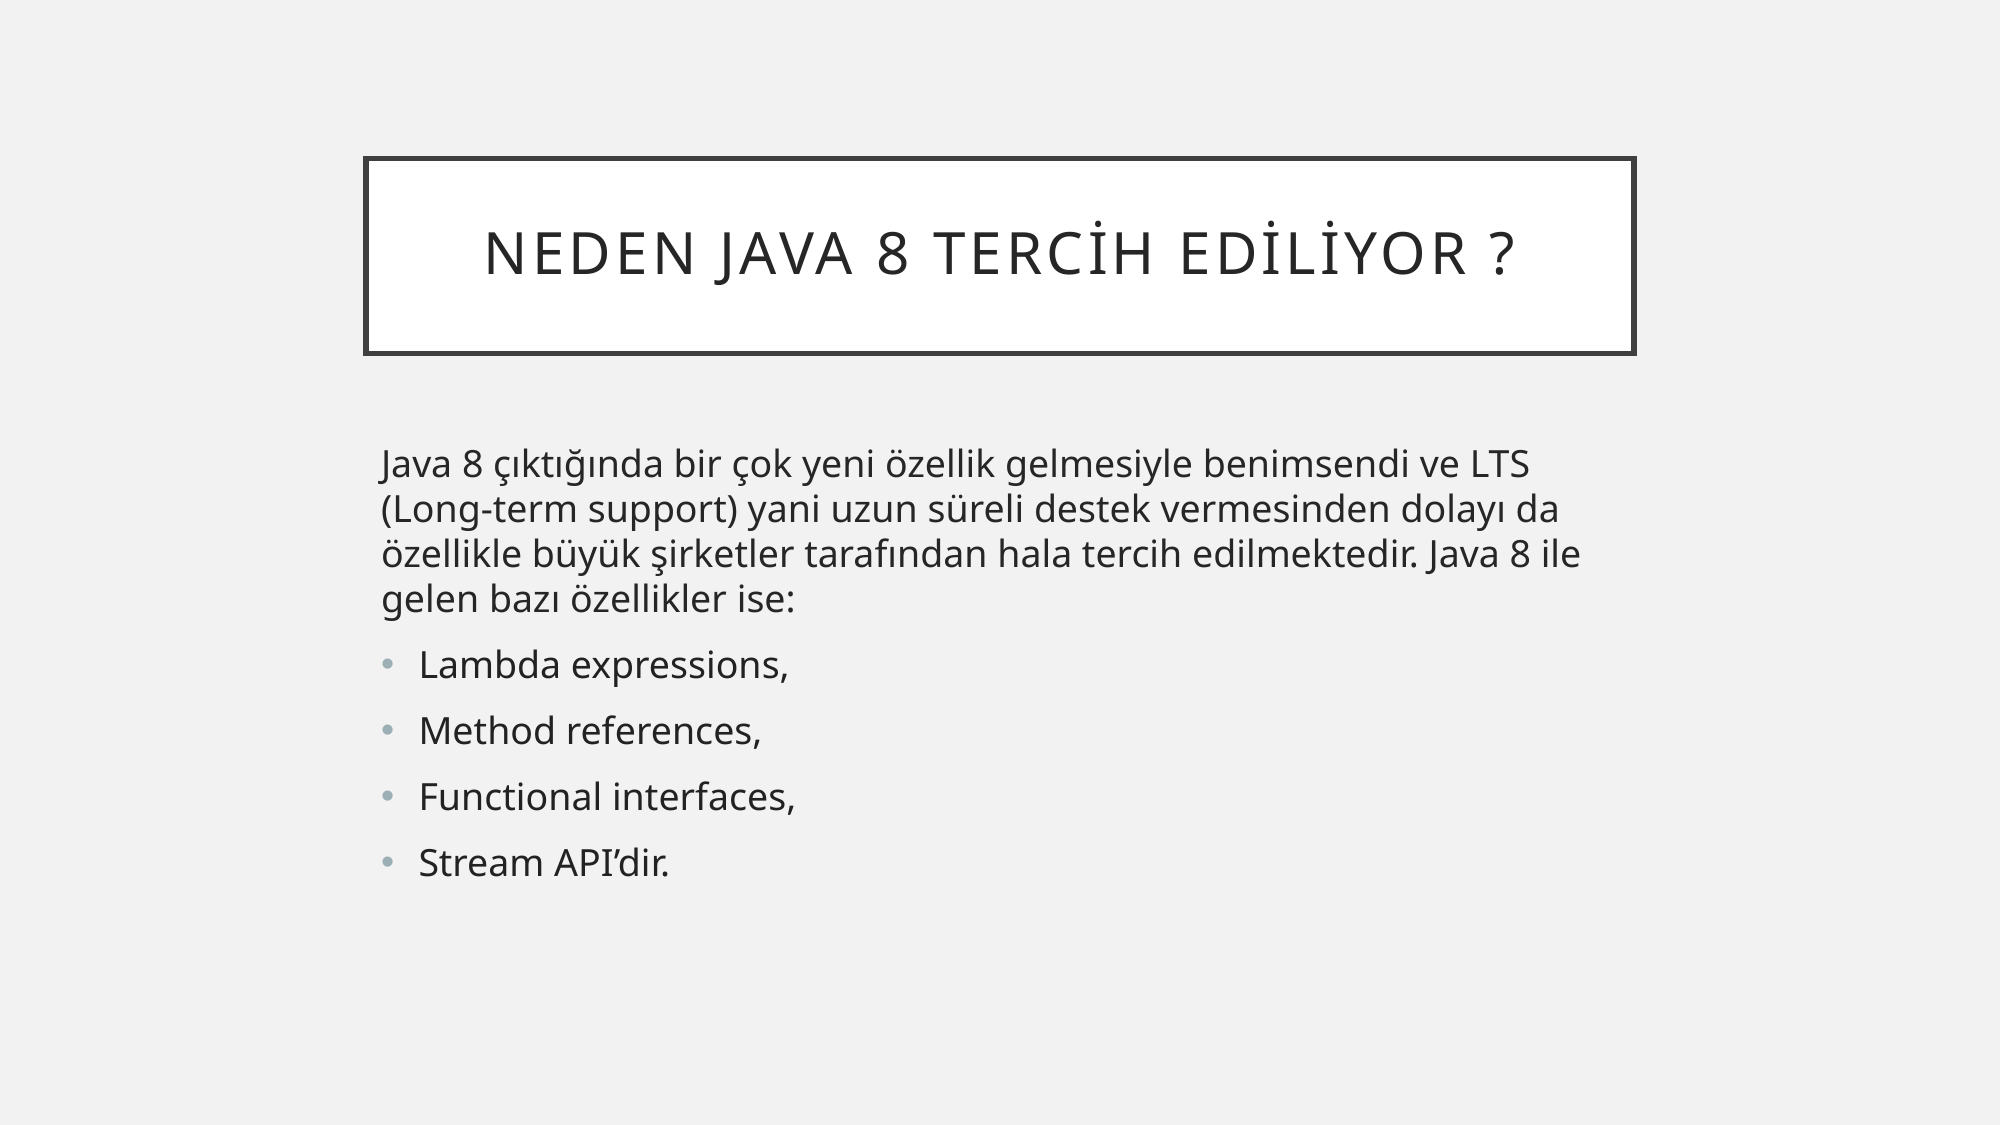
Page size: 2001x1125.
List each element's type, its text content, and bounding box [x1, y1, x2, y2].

title Neden Java 8 tercih ediliyor ? [363, 156, 1637, 356]
list Java 8 çıktığında bir çok yeni özellik gelmesiyle benimsendi ve LTS (Long-term support) yani uzun süreli destek vermesinden dolayı da özellikle büyük şirketler tarafından hala tercih edilmektedir. Java 8 ile gelen bazı özellikler ise: Lambda expressions, Method references, Functional interfaces, Stream API’dir. [366, 432, 1634, 942]
